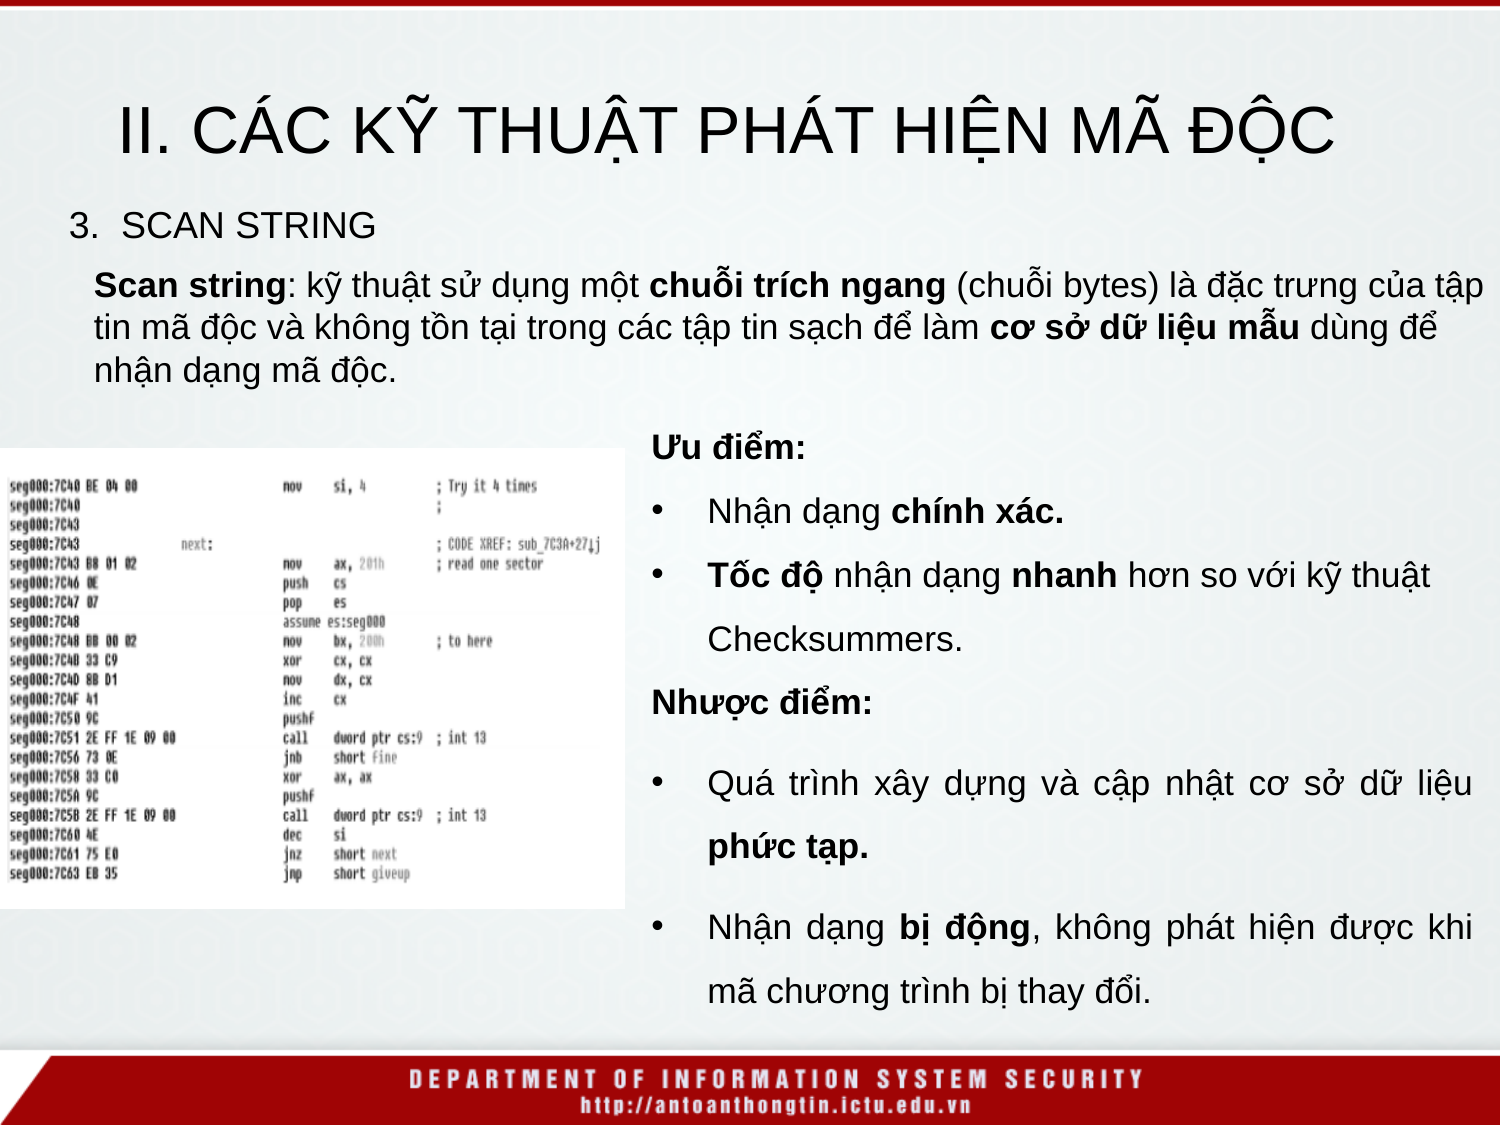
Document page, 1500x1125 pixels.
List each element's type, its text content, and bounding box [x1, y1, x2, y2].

text_box 3. SCAN STRING [54, 194, 1434, 254]
text_box II. CÁC KỸ THUẬT PHÁT HIỆN MÃ ĐỘC [103, 59, 1397, 194]
text_box Scan string: kỹ thuật sử dụng một chuỗi trích ngang (chuỗi bytes) là đặc trưng của tập tin mã độc và không tồn tại trong các tập tin sạch để làm cơ sở dữ liệu mẫu dùng để nhận dạng mã độc. [79, 254, 1500, 397]
text_box Ưu điểm: Nhận dạng chính xác. Tốc độ nhận dạng nhanh hơn so với kỹ thuật Checksummers. Nhược điểm: Quá trình xây dựng và cập nhật cơ sở dữ liệu phức tạp. Nhận dạng bị động, không phát hiện được khi mã chương trình bị thay đổi. [636, 395, 1489, 1018]
picture [0, 0, 1500, 1125]
